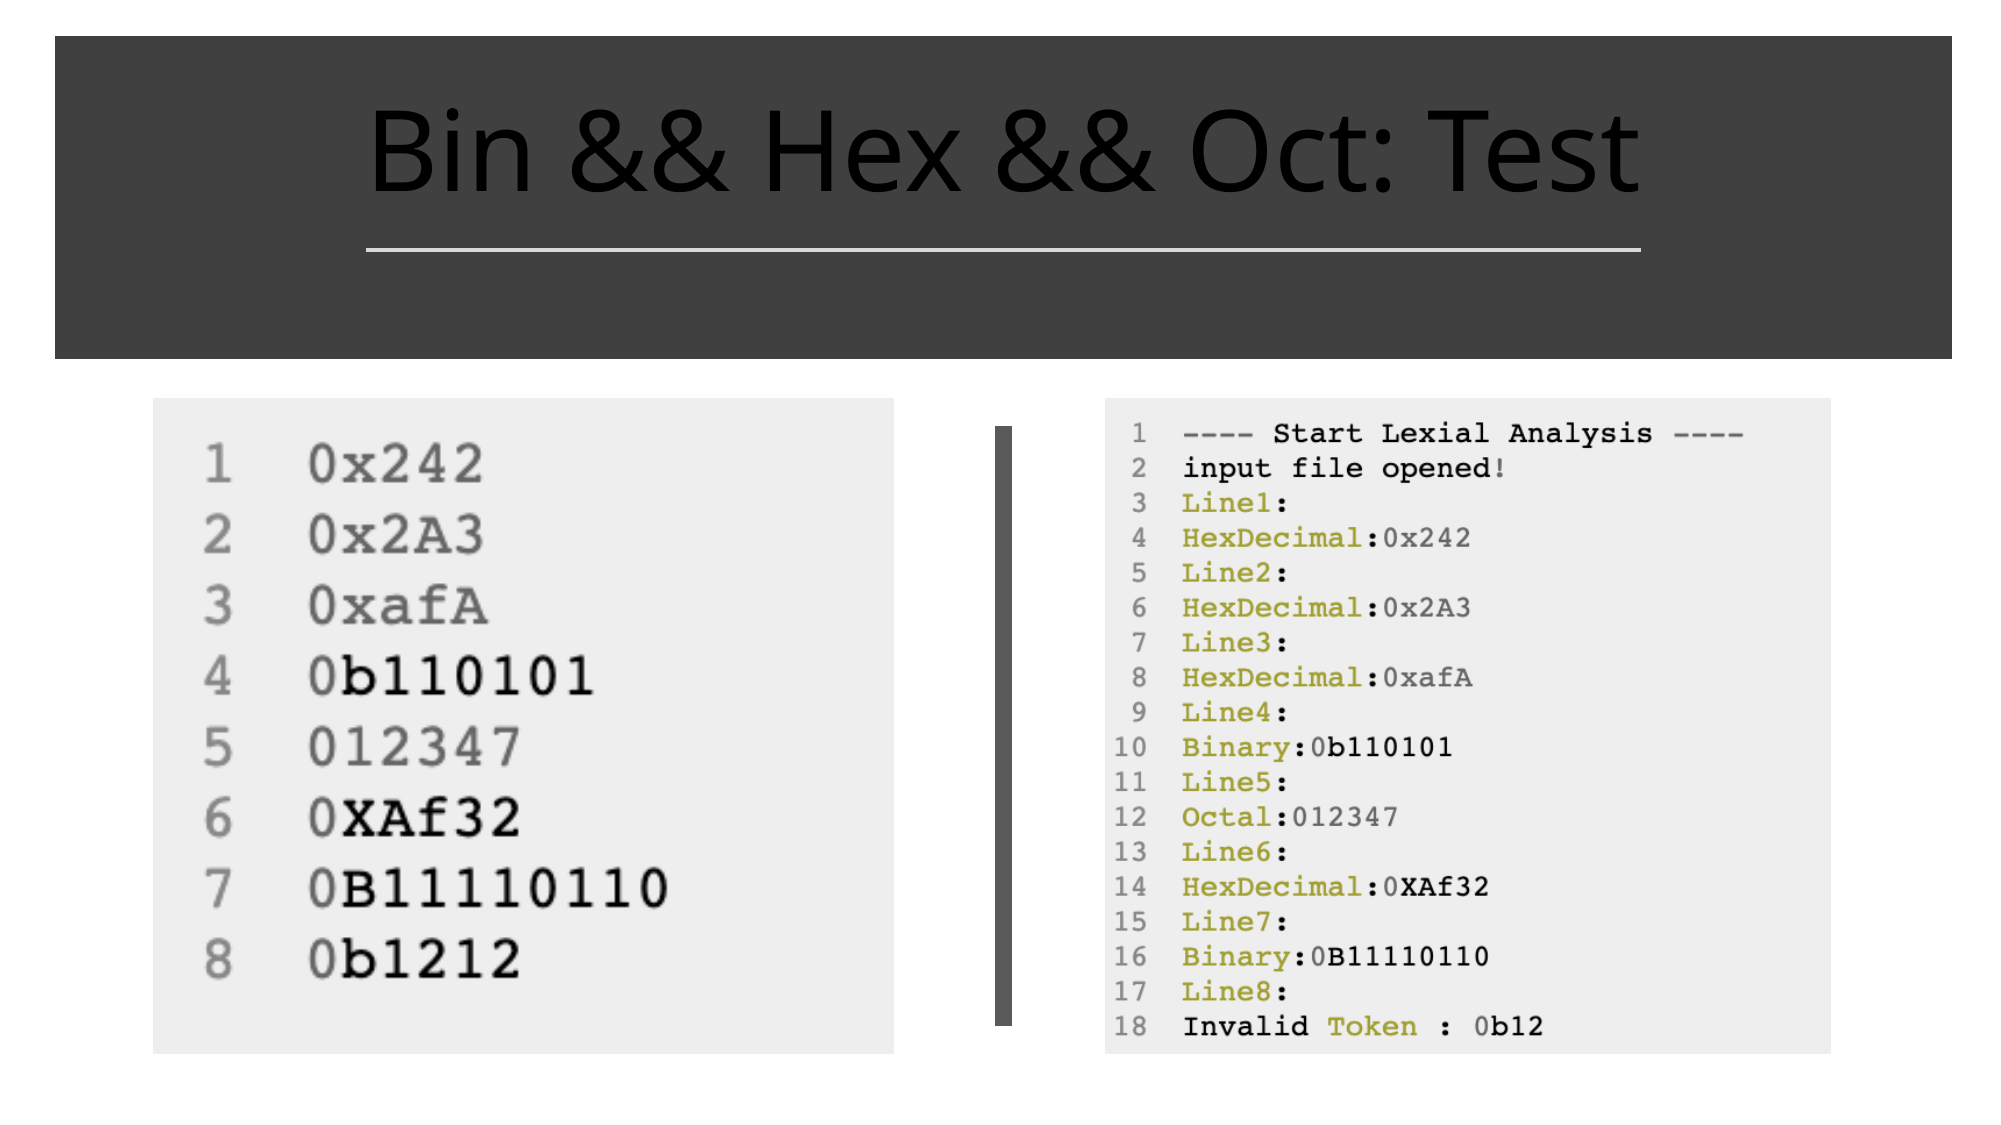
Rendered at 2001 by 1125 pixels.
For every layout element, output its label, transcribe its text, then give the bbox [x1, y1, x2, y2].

text_box [64, 45, 1942, 350]
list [153, 398, 895, 1054]
picture [1105, 398, 1831, 1054]
title Bin && Hex && Oct: Test [89, 71, 1917, 224]
